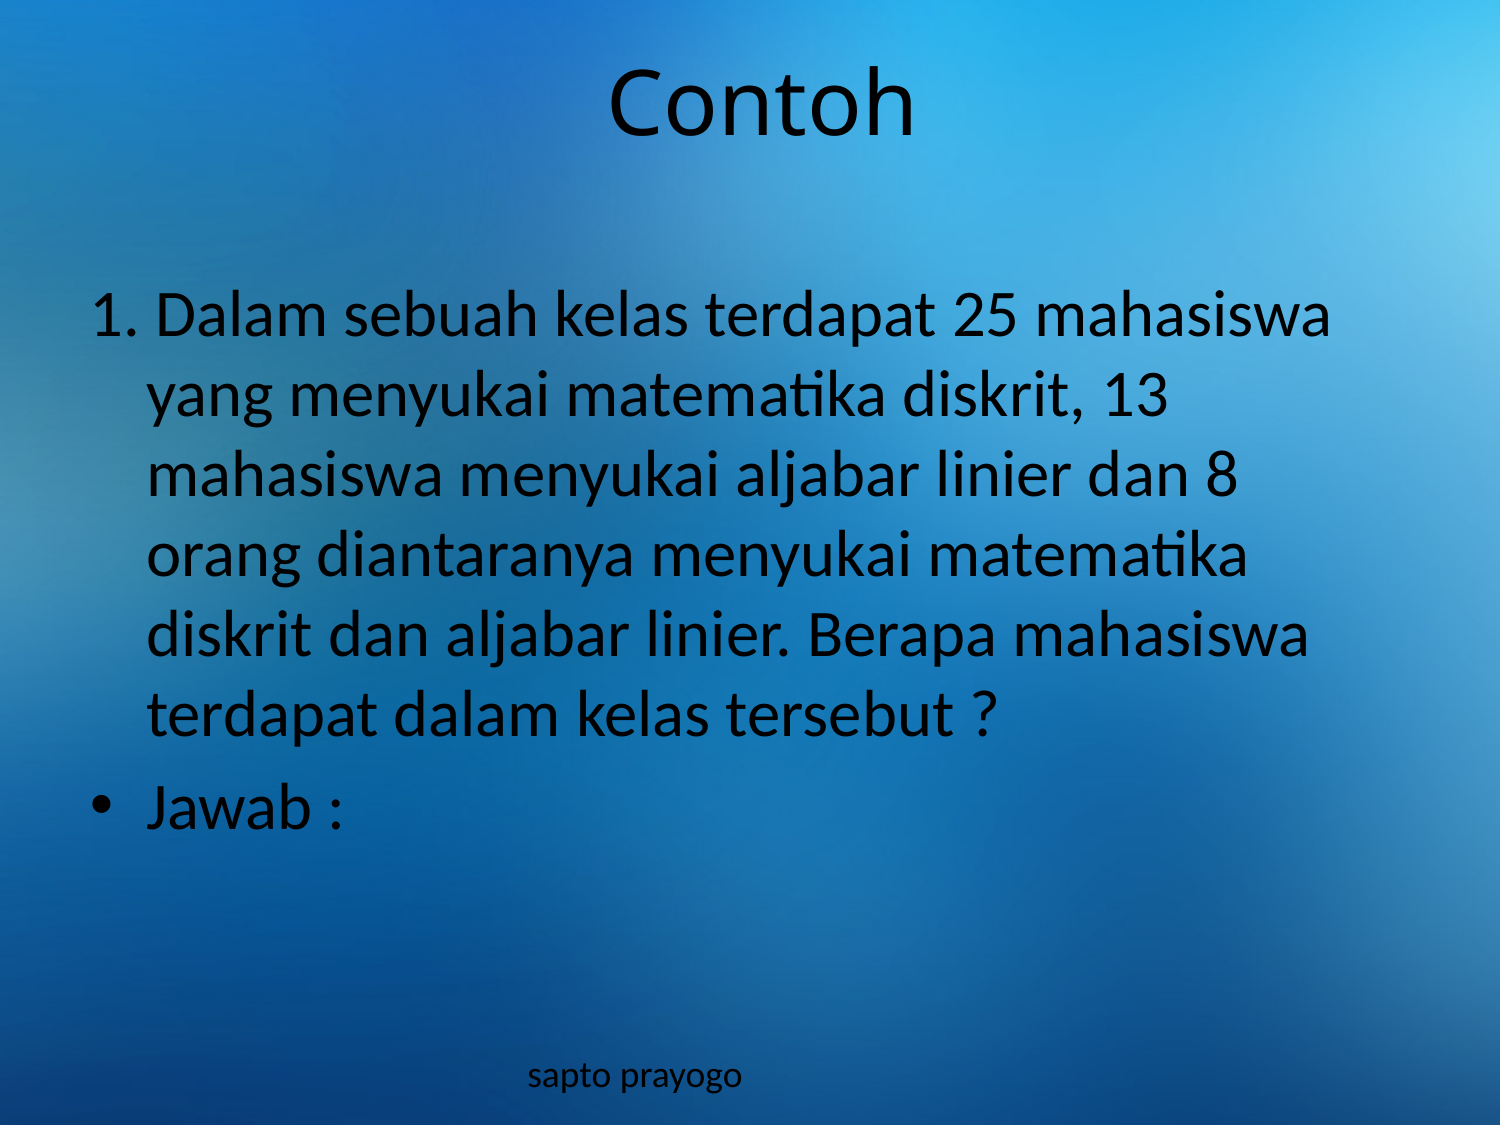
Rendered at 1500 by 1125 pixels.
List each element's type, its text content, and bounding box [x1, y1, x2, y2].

title Contoh [62, 37, 1463, 162]
list 1. Dalam sebuah kelas terdapat 25 mahasiswa yang menyukai matematika diskrit, 13 mahasiswa menyukai aljabar linier dan 8 orang diantaranya menyukai matematika diskrit dan aljabar linier. Berapa mahasiswa terdapat dalam kelas tersebut ? Jawab : [75, 262, 1425, 1005]
picture [0, 0, 1500, 1125]
footer sapto prayogo [512, 1042, 988, 1103]
